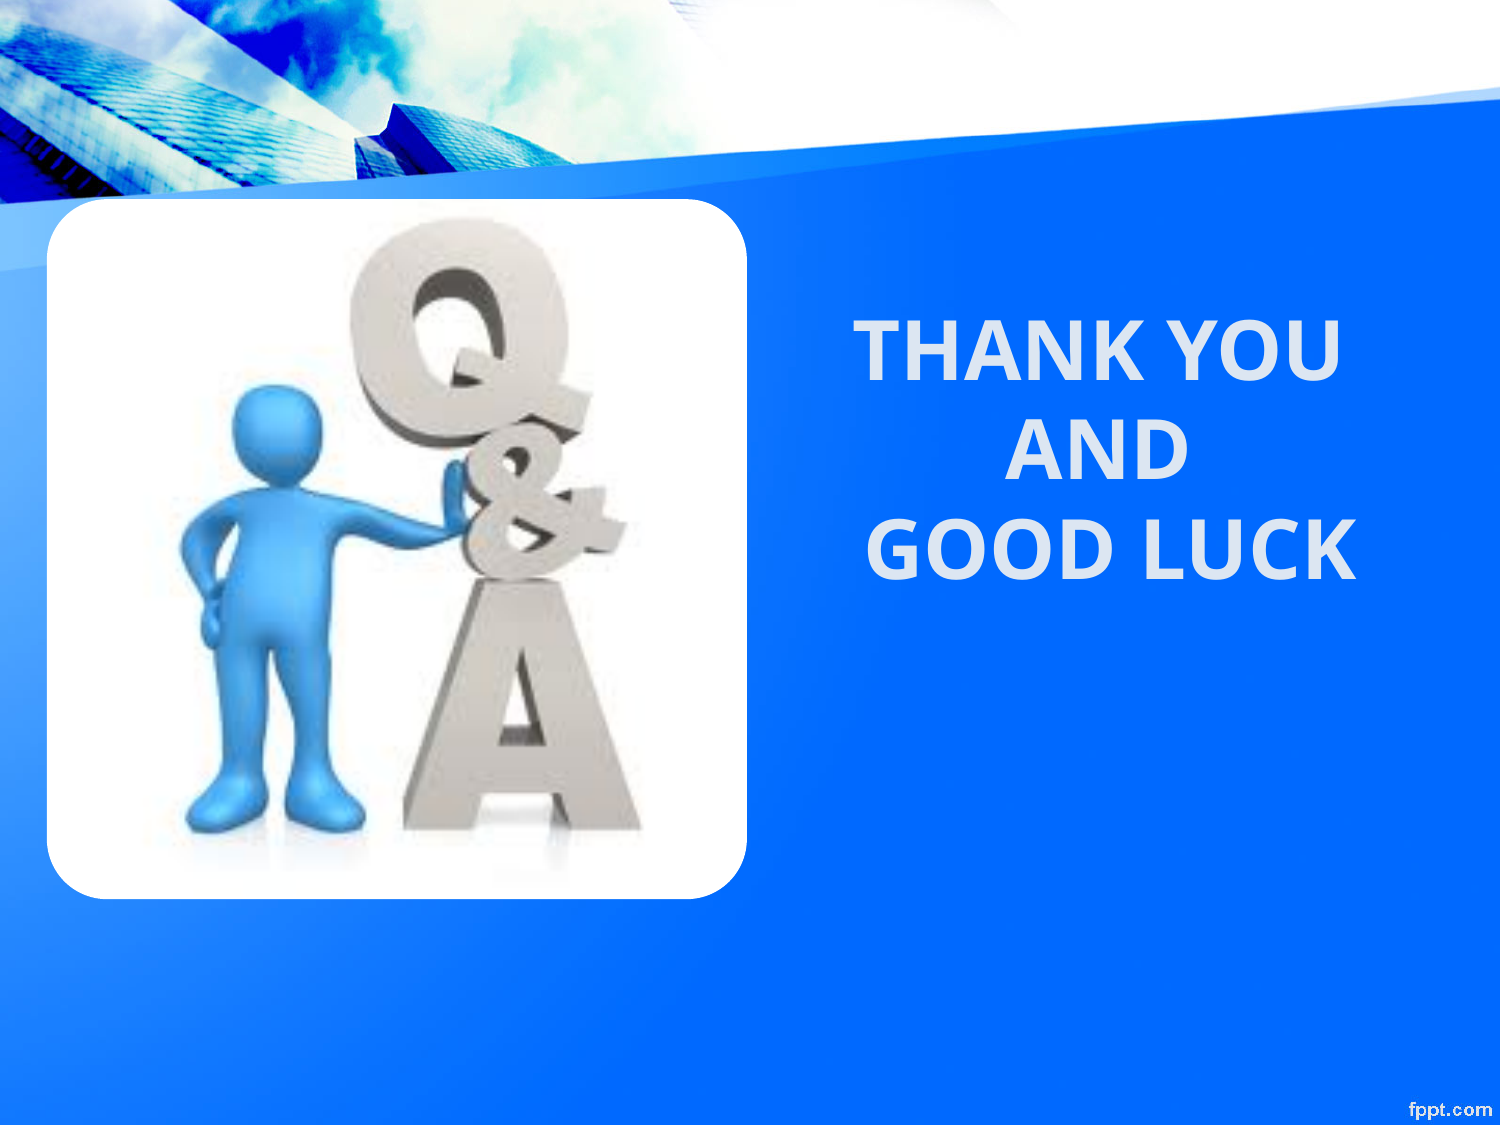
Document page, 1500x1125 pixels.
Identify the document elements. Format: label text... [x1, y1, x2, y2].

picture [315, 0, 337, 4]
text_box THANK YOU AND GOOD LUCK [751, 289, 1474, 604]
picture [0, 0, 1500, 1125]
